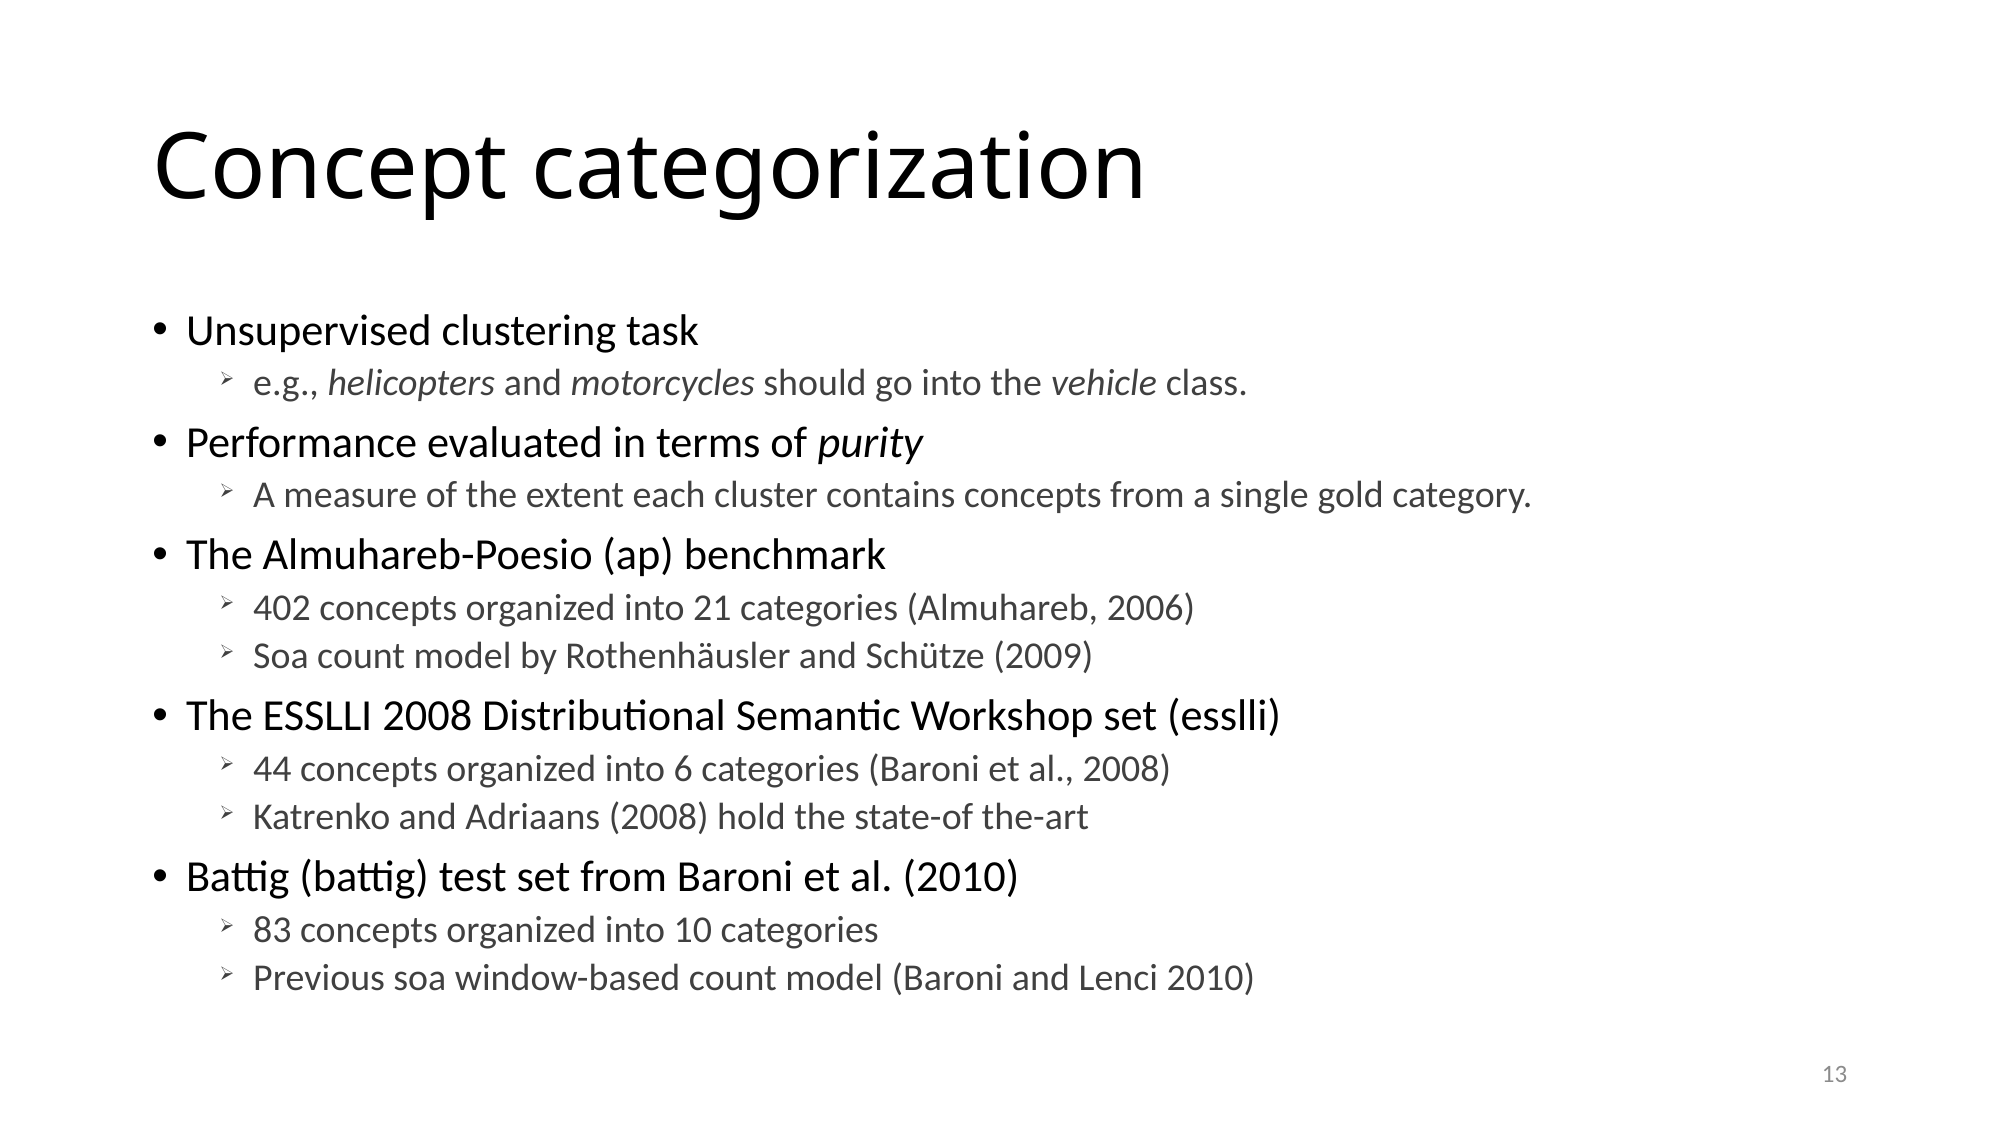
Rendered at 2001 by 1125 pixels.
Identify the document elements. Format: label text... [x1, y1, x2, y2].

title Concept categorization [137, 59, 1863, 278]
list Unsupervised clustering task e.g., helicopters and motorcycles should go into the vehicle class. Performance evaluated in terms of purity A measure of the extent each cluster contains concepts from a single gold category. The Almuhareb-Poesio (ap) benchmark 402 concepts organized into 21 categories (Almuhareb, 2006) Soa count model by Rothenhäusler and Schütze (2009) The ESSLLI 2008 Distributional Semantic Workshop set (esslli) 44 concepts organized into 6 categories (Baroni et al., 2008) Katrenko and Adriaans (2008) hold the state-of the-art Battig (battig) test set from Baroni et al. (2010) 83 concepts organized into 10 categories Previous soa window-based count model (Baroni and Lenci 2010) [137, 299, 1863, 1014]
slide_number 13 [1412, 1042, 1863, 1103]
